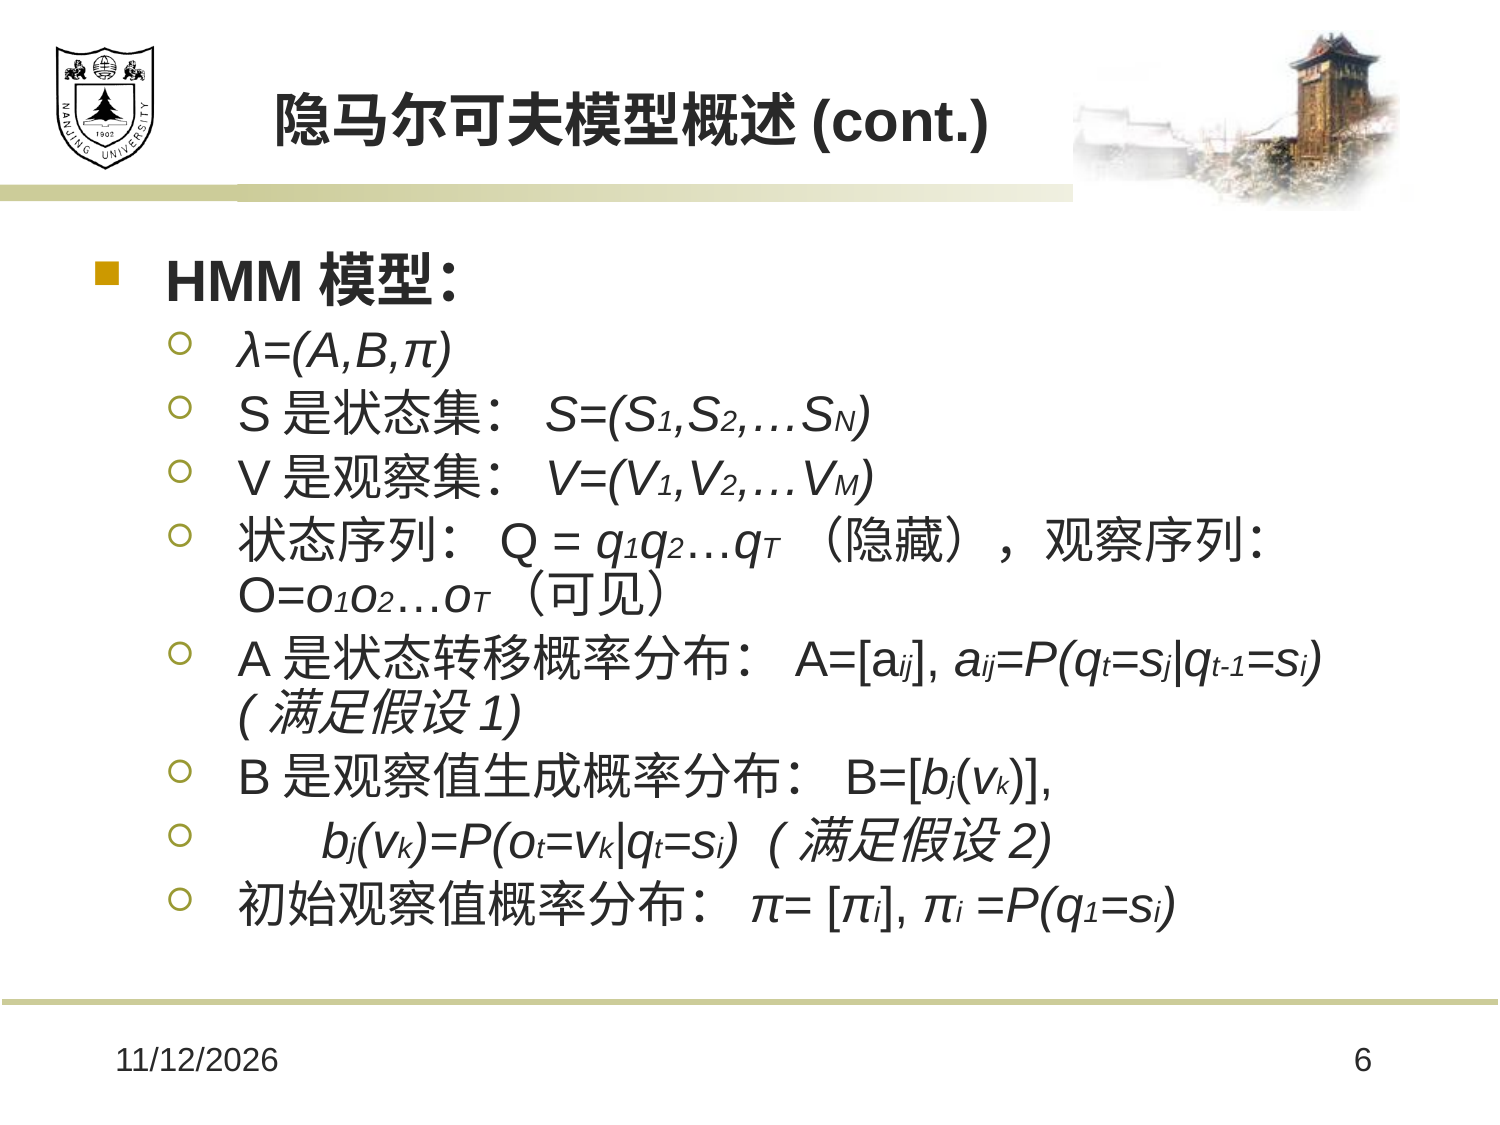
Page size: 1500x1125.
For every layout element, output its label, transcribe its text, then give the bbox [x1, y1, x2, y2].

title 隐马尔可夫模型概述(cont.) [171, 66, 1093, 161]
slide_number 6 [1234, 1030, 1388, 1106]
picture [1073, 30, 1400, 211]
picture [2, 999, 1498, 1005]
picture [50, 42, 160, 173]
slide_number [100, 1030, 313, 1106]
list HMM模型： λ=(A,B,π) S是状态集：S=(S1,S2,…SN) V是观察集：V=(V1,V2,…VM) 状态序列：Q = q1q2…qT （隐藏），观察序列：O=o1o2…oT（可见） A是状态转移概率分布：A=[aij], aij=P(qt=sj|qt-1=si) (满足假设1) B是观察值生成概率分布：B=[bj(vk)], bj(vk)=P(ot=vk|qt=si) (满足假设2) 初始观察值概率分布：π= [πi], πi =P(q1=si) [76, 243, 1413, 965]
